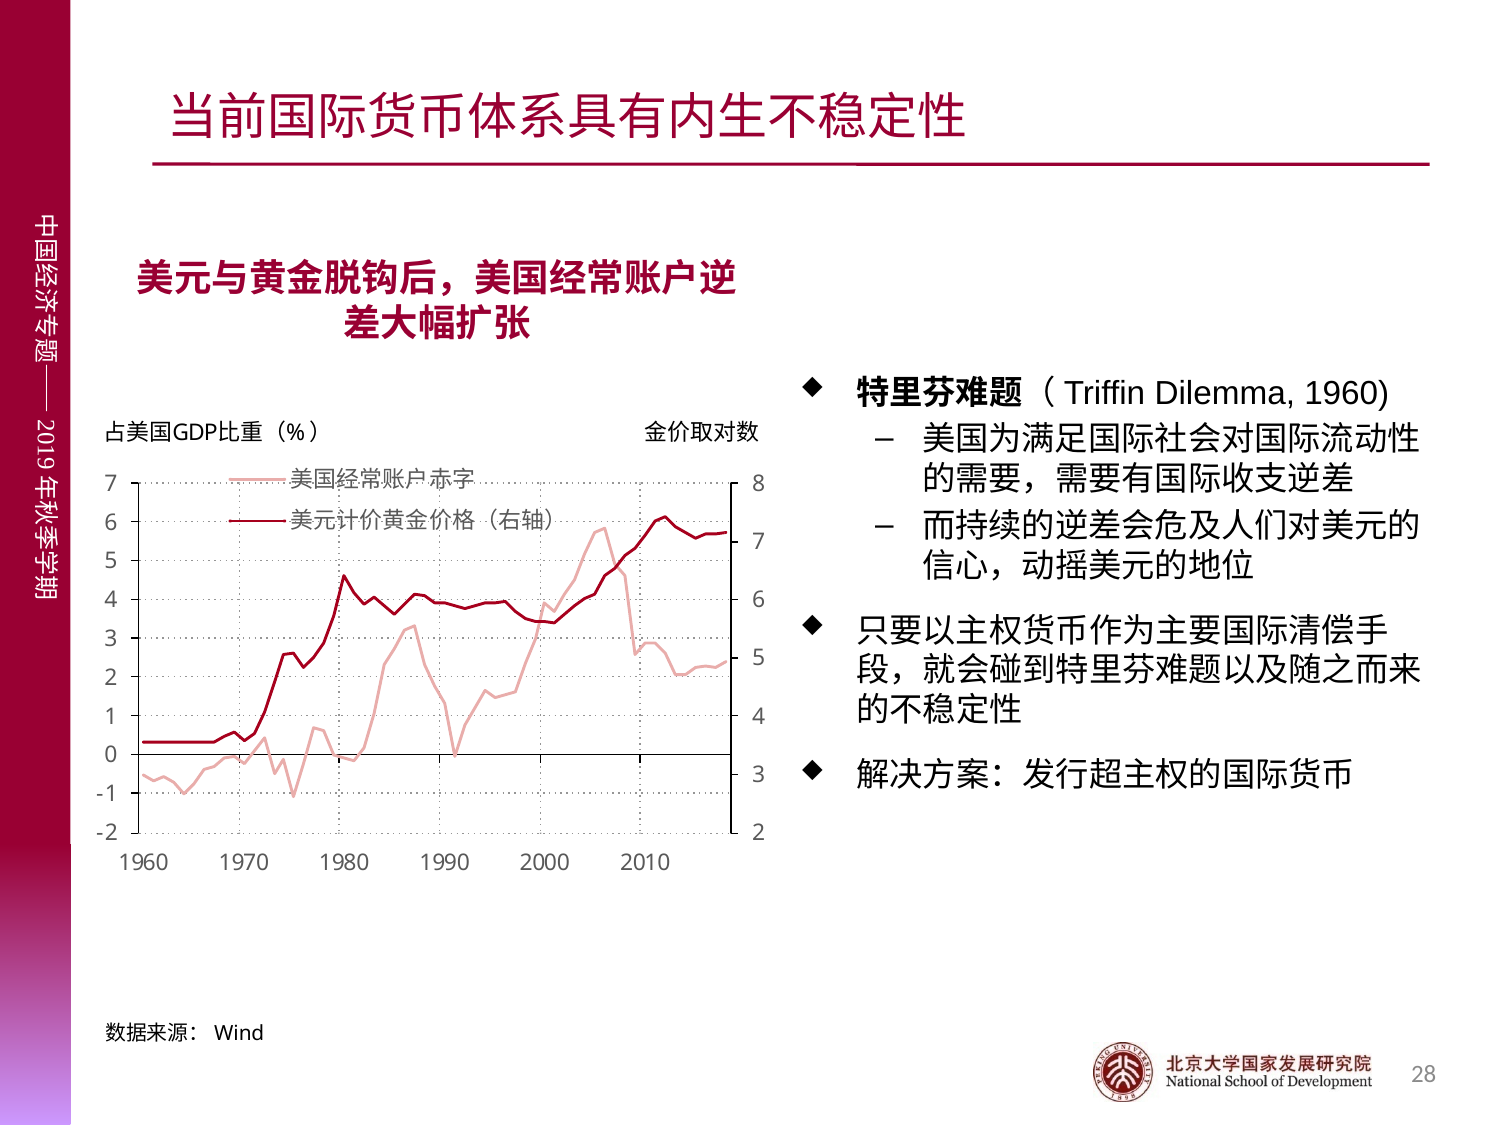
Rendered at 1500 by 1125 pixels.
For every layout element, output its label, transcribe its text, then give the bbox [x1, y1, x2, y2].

picture [1093, 1042, 1101, 1102]
title 当前国际货币体系具有内生不稳定性 [152, 0, 1426, 153]
picture [91, 405, 783, 879]
list 特里芬难题（Triffin Dilemma, 1960) 美国为满足国际社会对国际流动性的需要，需要有国际收支逆差 而持续的逆差会危及人们对美元的信心，动摇美元的地位 只要以主权货币作为主要国际清偿手段，就会碰到特里芬难题以及随之而来的不稳定性 解决方案：发行超主权的国际货币 [784, 363, 1449, 1012]
slide_number 28 [1101, 1042, 1452, 1103]
text_box 数据来源：Wind [105, 1019, 684, 1045]
list 美元与黄金脱钩后，美国经常账户逆差大幅扩张 [105, 245, 769, 352]
